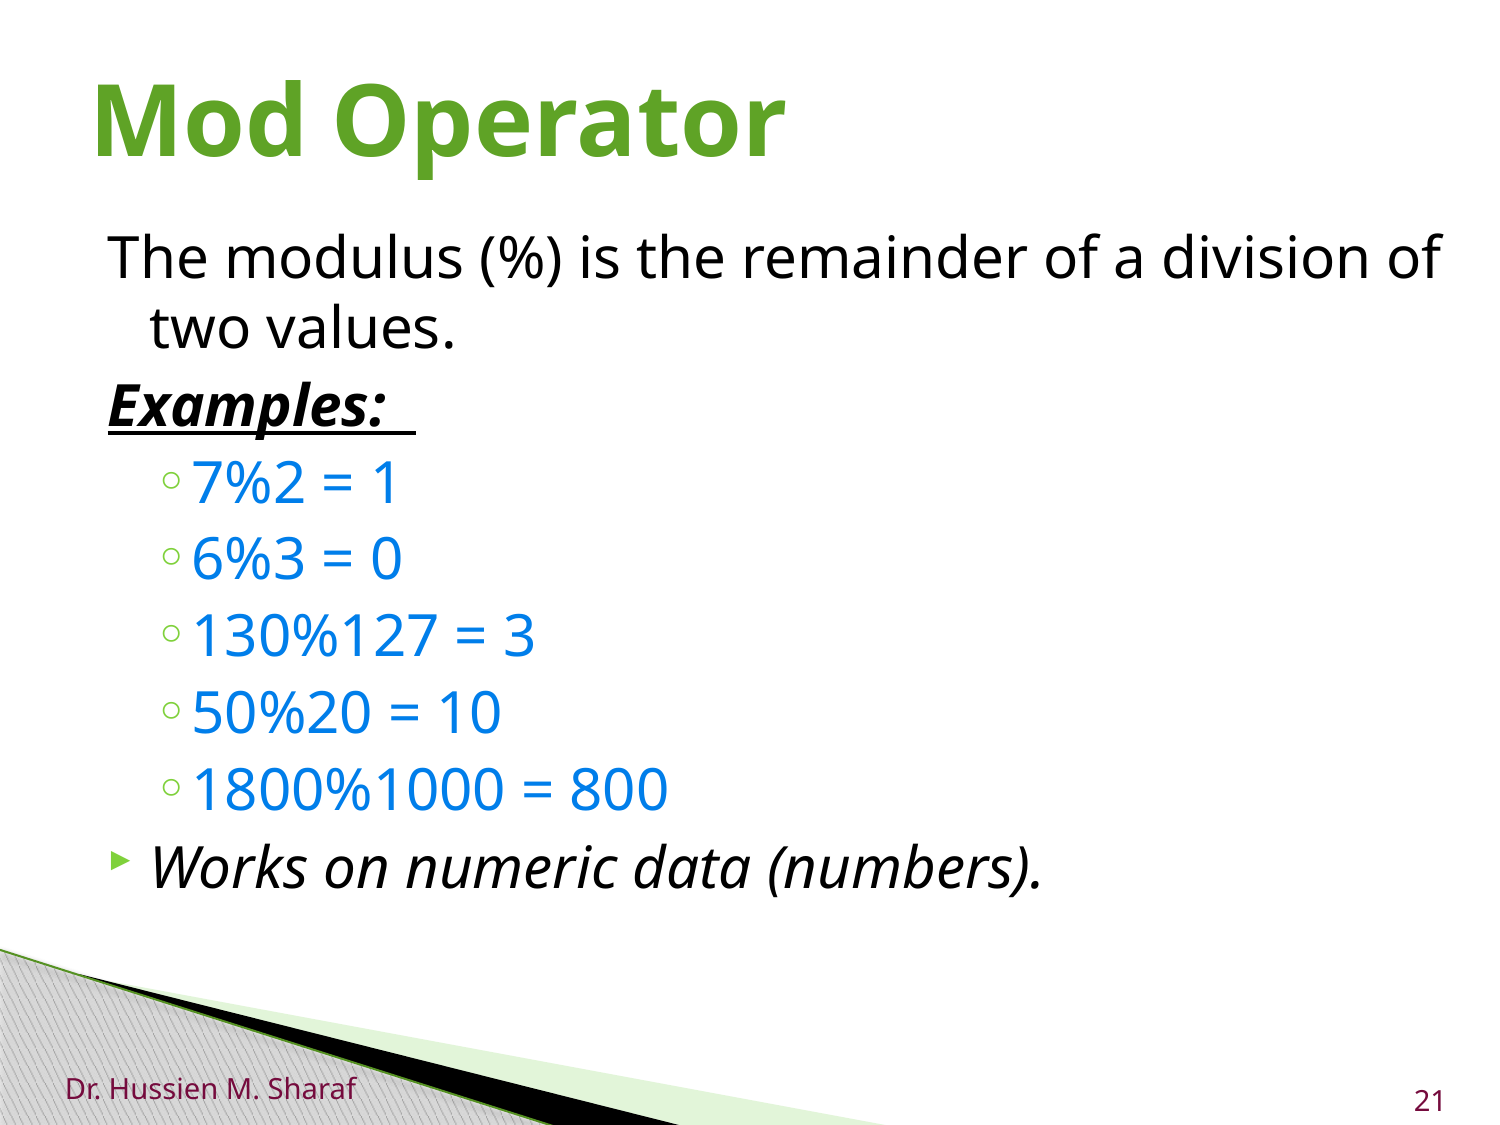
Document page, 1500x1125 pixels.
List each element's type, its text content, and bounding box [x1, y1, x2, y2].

title Mod Operator [75, 0, 1425, 233]
list The modulus (%) is the remainder of a division of two values. Examples: 7%2 = 1 6%3 = 0 130%127 = 3 50%20 = 10 1800%1000 = 800 Works on numeric data (numbers). [75, 212, 1463, 986]
text_box 21 [1337, 1074, 1462, 1116]
text_box Dr. Hussien M. Sharaf [50, 1062, 463, 1110]
